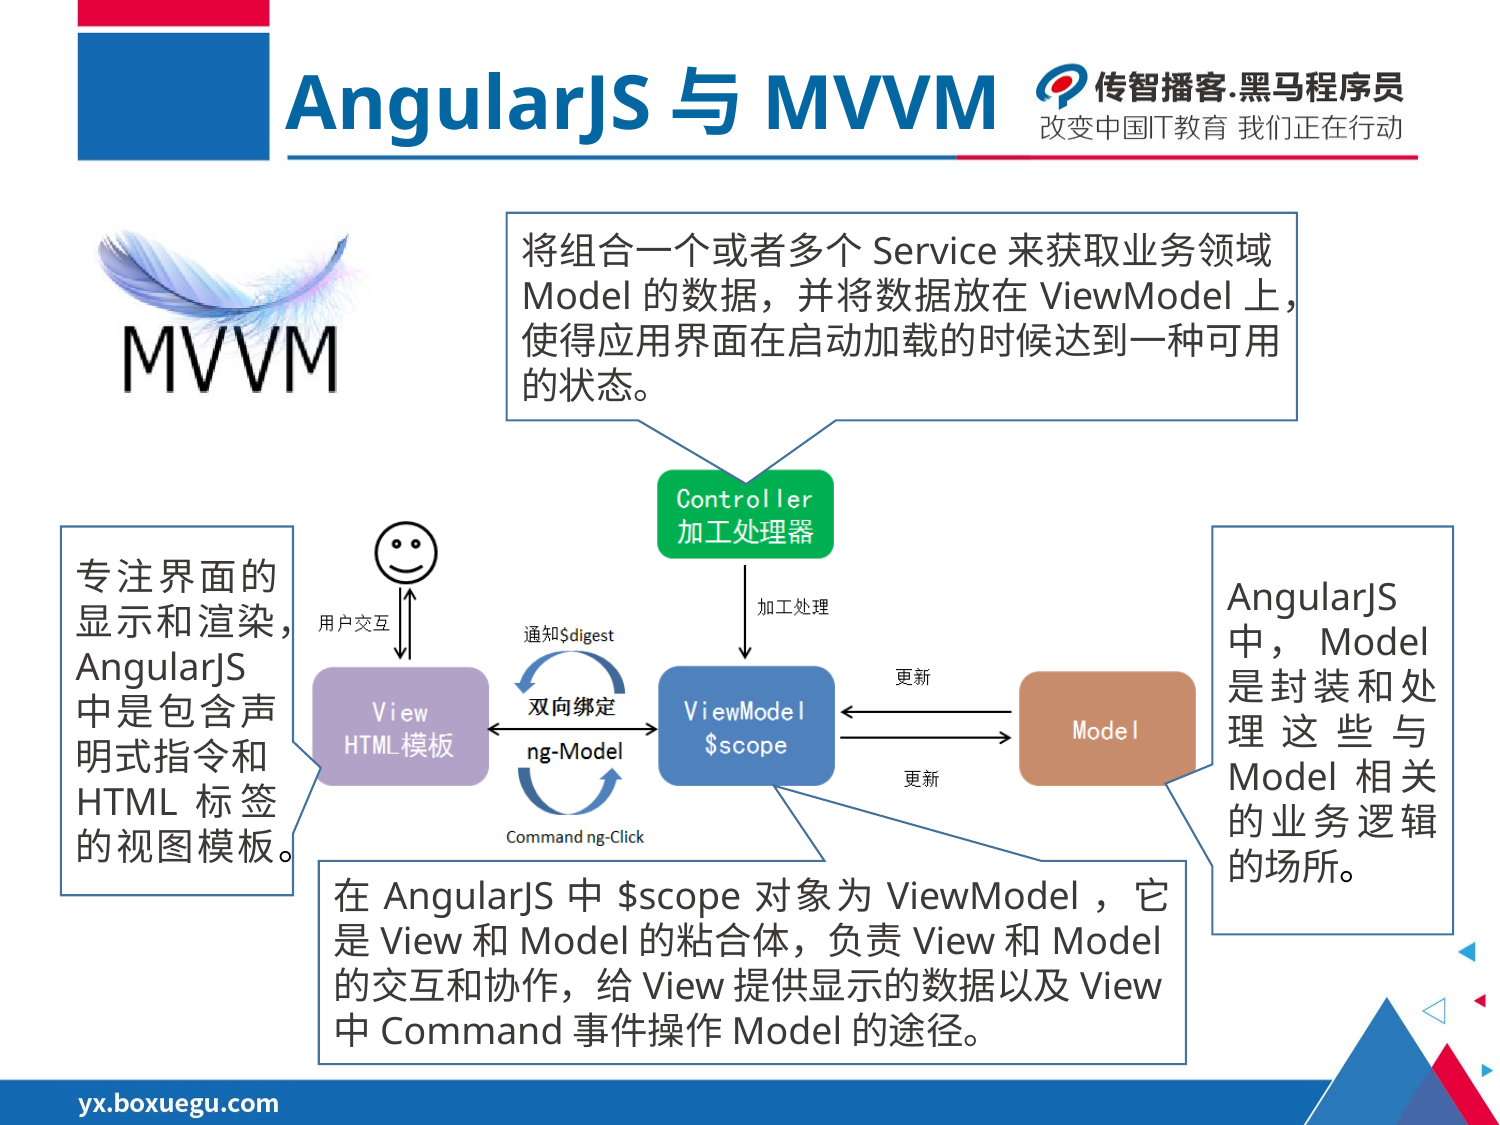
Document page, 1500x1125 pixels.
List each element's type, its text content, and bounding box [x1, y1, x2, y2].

text_box AngularJS中，Model是封装和处理这些与Model相关的业务逻辑的场所。 [1208, 525, 1455, 936]
picture [0, 0, 1500, 1125]
text_box AngularJS与MVVM [271, 39, 1499, 159]
text_box 将组合一个或者多个Service来获取业务领域Model的数据，并将数据放在ViewModel上，使得应用界面在启动加载的时候达到一种可用的状态。 [505, 211, 1298, 446]
text_box 在AngularJS中$scope对象为ViewModel，它是View和Model的粘合体，负责View和Model的交互和协作，给View提供显示的数据以及View中Command事件操作Model的途径。 [317, 861, 1187, 1066]
text_box 专注界面的显示和渲染，AngularJS中是包含声明式指令和HTML标签的视图模板。 [59, 525, 295, 897]
